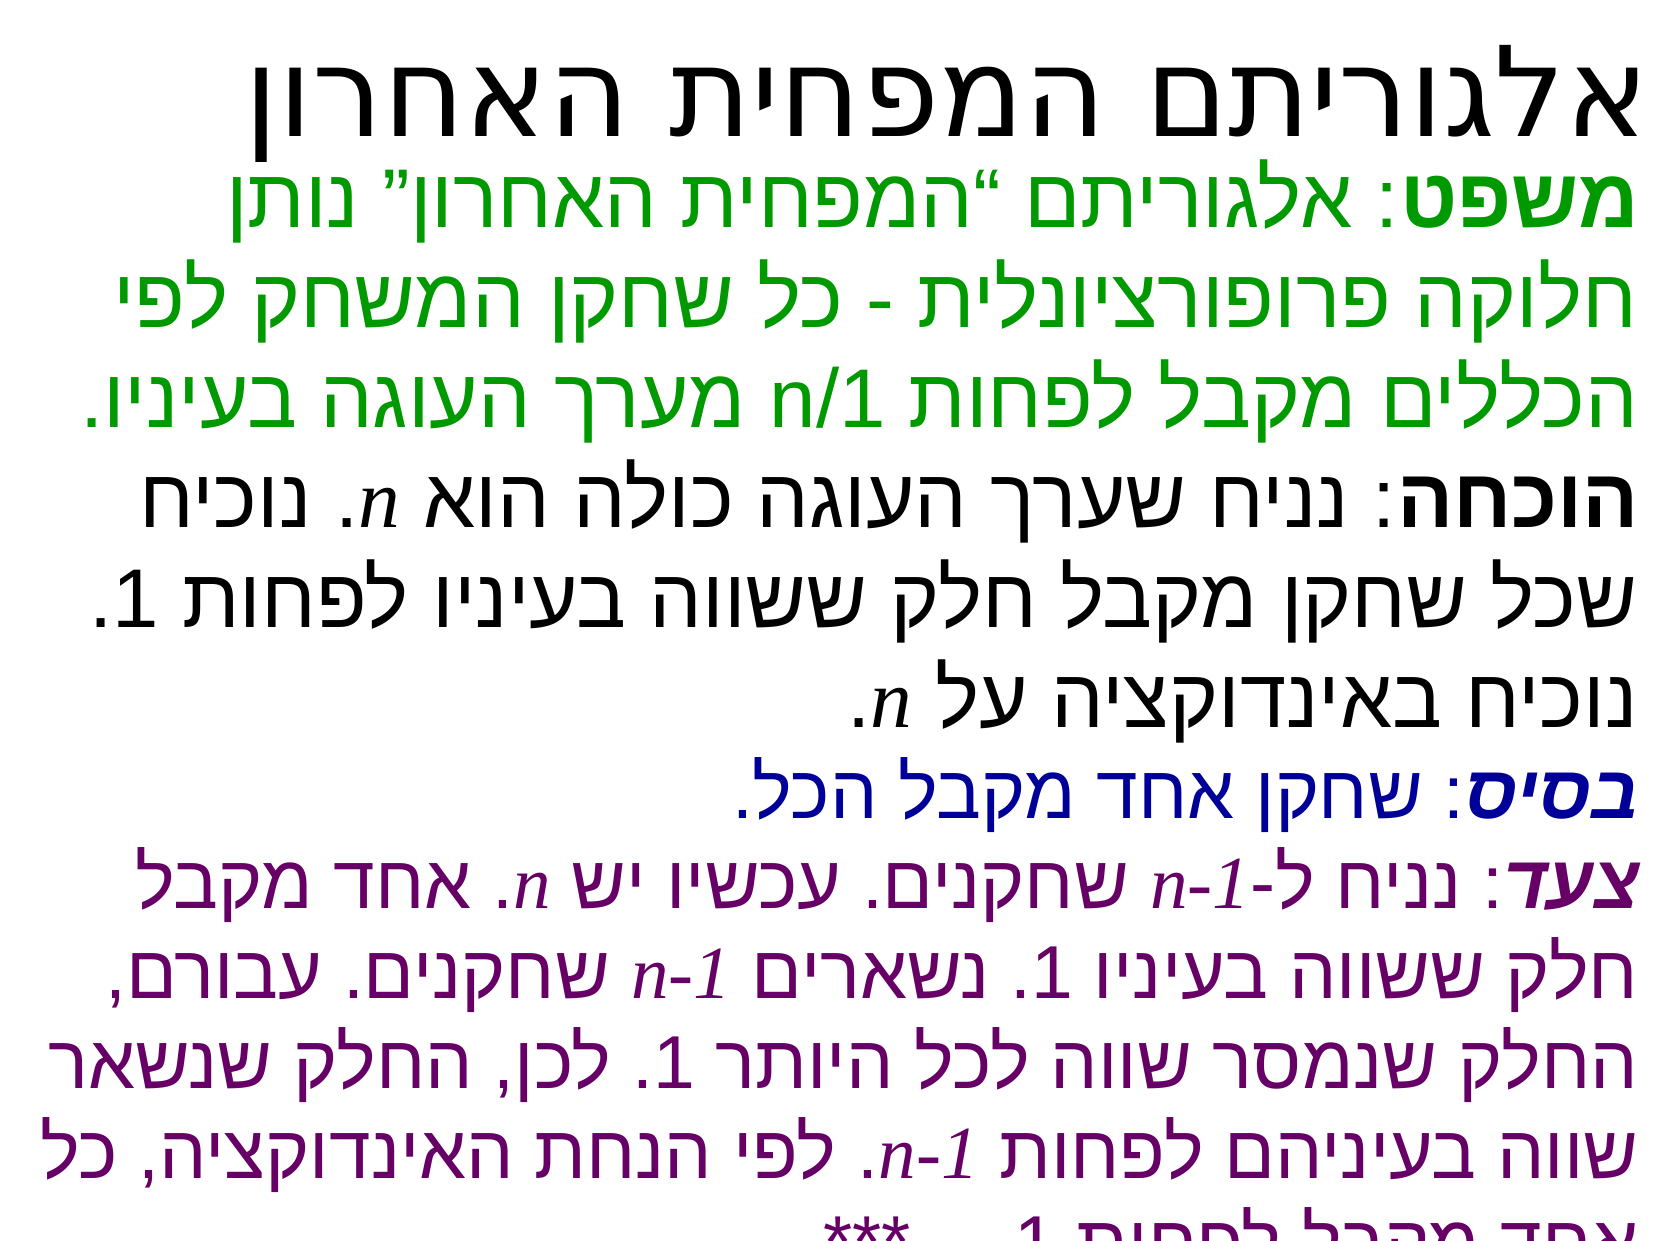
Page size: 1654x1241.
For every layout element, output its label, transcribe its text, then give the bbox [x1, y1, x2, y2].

title אלגוריתם המפחית האחרון [30, 6, 1654, 136]
text_box משפט: אלגוריתם “המפחית האחרון” נותן חלוקה פרופורציונלית - כל שחקן המשחק לפי הכללים מקבל לפחות 1/n מערך העוגה בעיניו. הוכחה: נניח שערך העוגה כולה הוא n. נוכיח שכל שחקן מקבל חלק ששווה בעיניו לפחות 1. נוכיח באינדוקציה על n. בסיס: שחקן אחד מקבל הכל. צעד: נניח ל-n-1 שחקנים. עכשיו יש n. אחד מקבל חלק ששווה בעיניו 1. נשארים n-1 שחקנים. עבורם, החלק שנמסר שווה לכל היותר 1. לכן, החלק שנשאר שווה בעיניהם לפחות n-1. לפי הנחת האינדוקציה, כל אחד מקבל לפחות 1. *** [18, 136, 1654, 1241]
